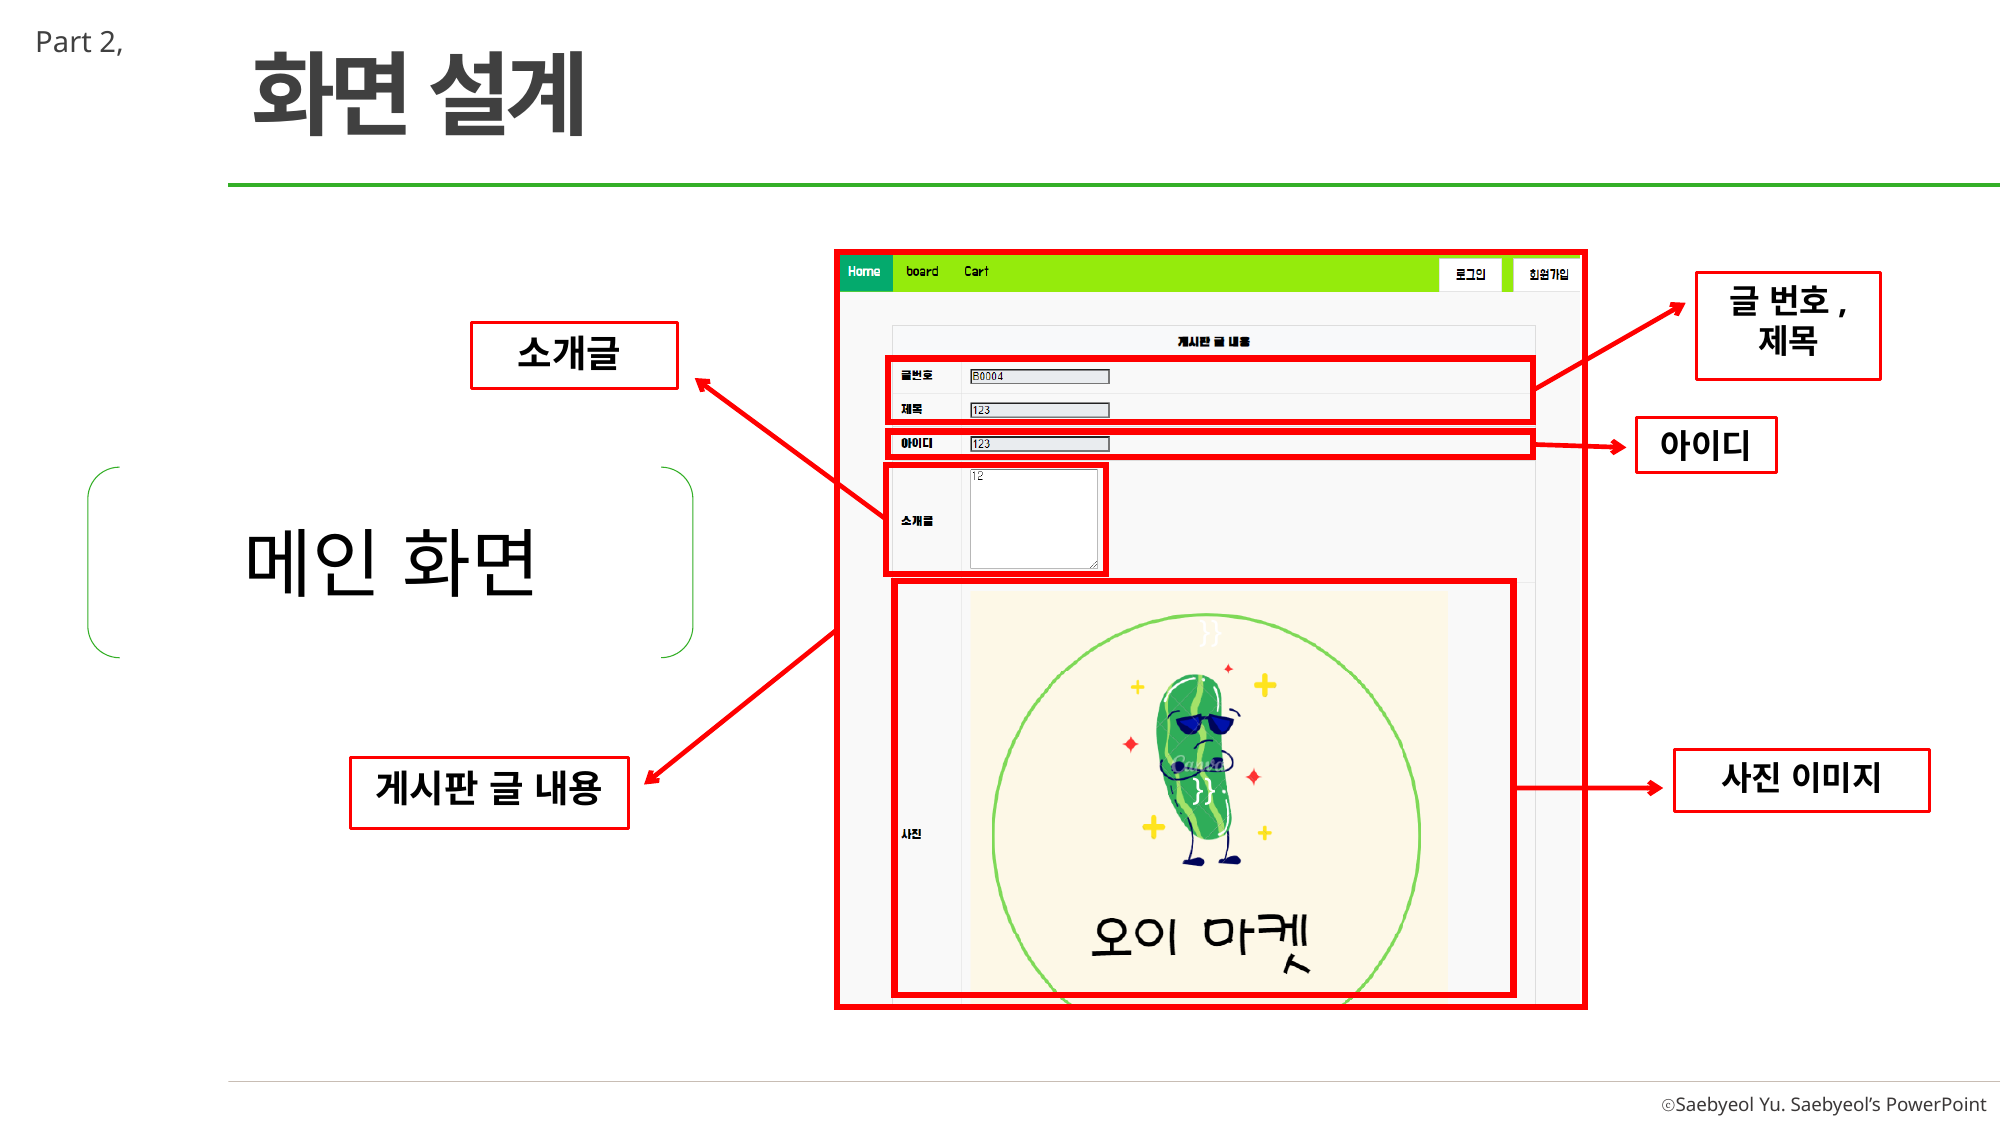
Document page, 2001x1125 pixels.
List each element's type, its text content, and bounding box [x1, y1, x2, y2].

text_box 글 번호, 제목 [1696, 272, 1881, 380]
picture [834, 250, 1580, 1007]
text_box }} [1580, 391, 1586, 444]
text_box 소개글 [471, 322, 678, 389]
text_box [1533, 444, 1627, 448]
text_box Part 2, [20, 15, 147, 66]
text_box 사진 이미지 [1674, 749, 1930, 812]
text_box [1533, 302, 1686, 391]
text_box }} [1580, 448, 1586, 787]
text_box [694, 377, 887, 520]
text_box 게시판 글 내용 [350, 757, 629, 829]
text_box 화면 설계 [236, 29, 606, 155]
text_box }} [836, 789, 1586, 1008]
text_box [644, 629, 834, 785]
text_box 메인 화면 [219, 509, 565, 615]
text_box 아이디 [1636, 417, 1777, 473]
text_box [87, 466, 694, 659]
text_box }} [1580, 251, 1586, 302]
